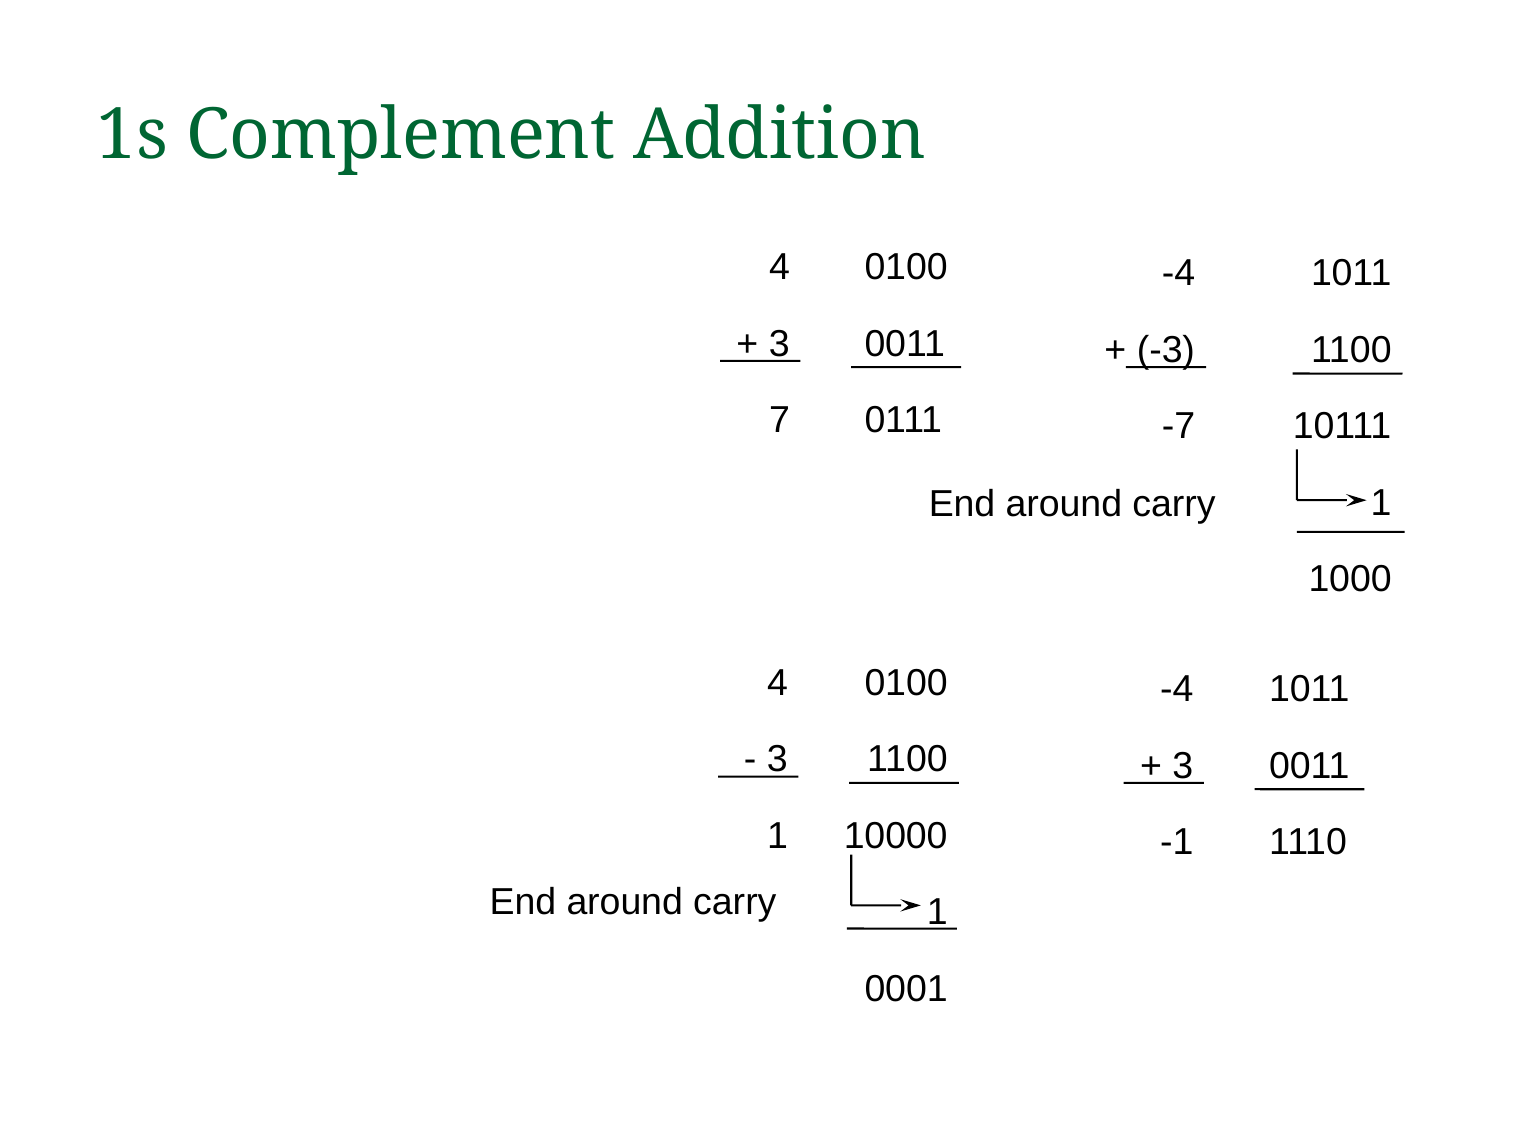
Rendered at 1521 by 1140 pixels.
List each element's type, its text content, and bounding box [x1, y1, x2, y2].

text_box [1345, 493, 1367, 507]
text_box -4 + (-3) -7 [1093, 271, 1206, 451]
text_box [900, 899, 921, 912]
text_box 1011 1100 10111 1 1000 [1282, 271, 1402, 604]
text_box 0100 0011 0111 [853, 271, 959, 367]
text_box 4 - 3 1 [733, 777, 799, 861]
text_box 0100 1100 10000 1 0001 [832, 660, 959, 1013]
title 1s Complement Addition [81, 80, 1451, 271]
text_box 4 + 3 7 [725, 271, 801, 360]
text_box -4 + 3 -1 [1129, 666, 1204, 782]
text_box 1011 0011 1110 [1258, 790, 1361, 867]
text_box 1011 0011 1110 [1258, 666, 1361, 789]
text_box 4 + 3 7 [725, 361, 801, 445]
text_box End around carry [918, 481, 1227, 528]
text_box End around carry [478, 880, 788, 927]
text_box -4 + 3 -1 [1129, 783, 1204, 867]
text_box 4 - 3 1 [733, 660, 799, 776]
text_box 0100 0011 0111 [853, 368, 959, 445]
